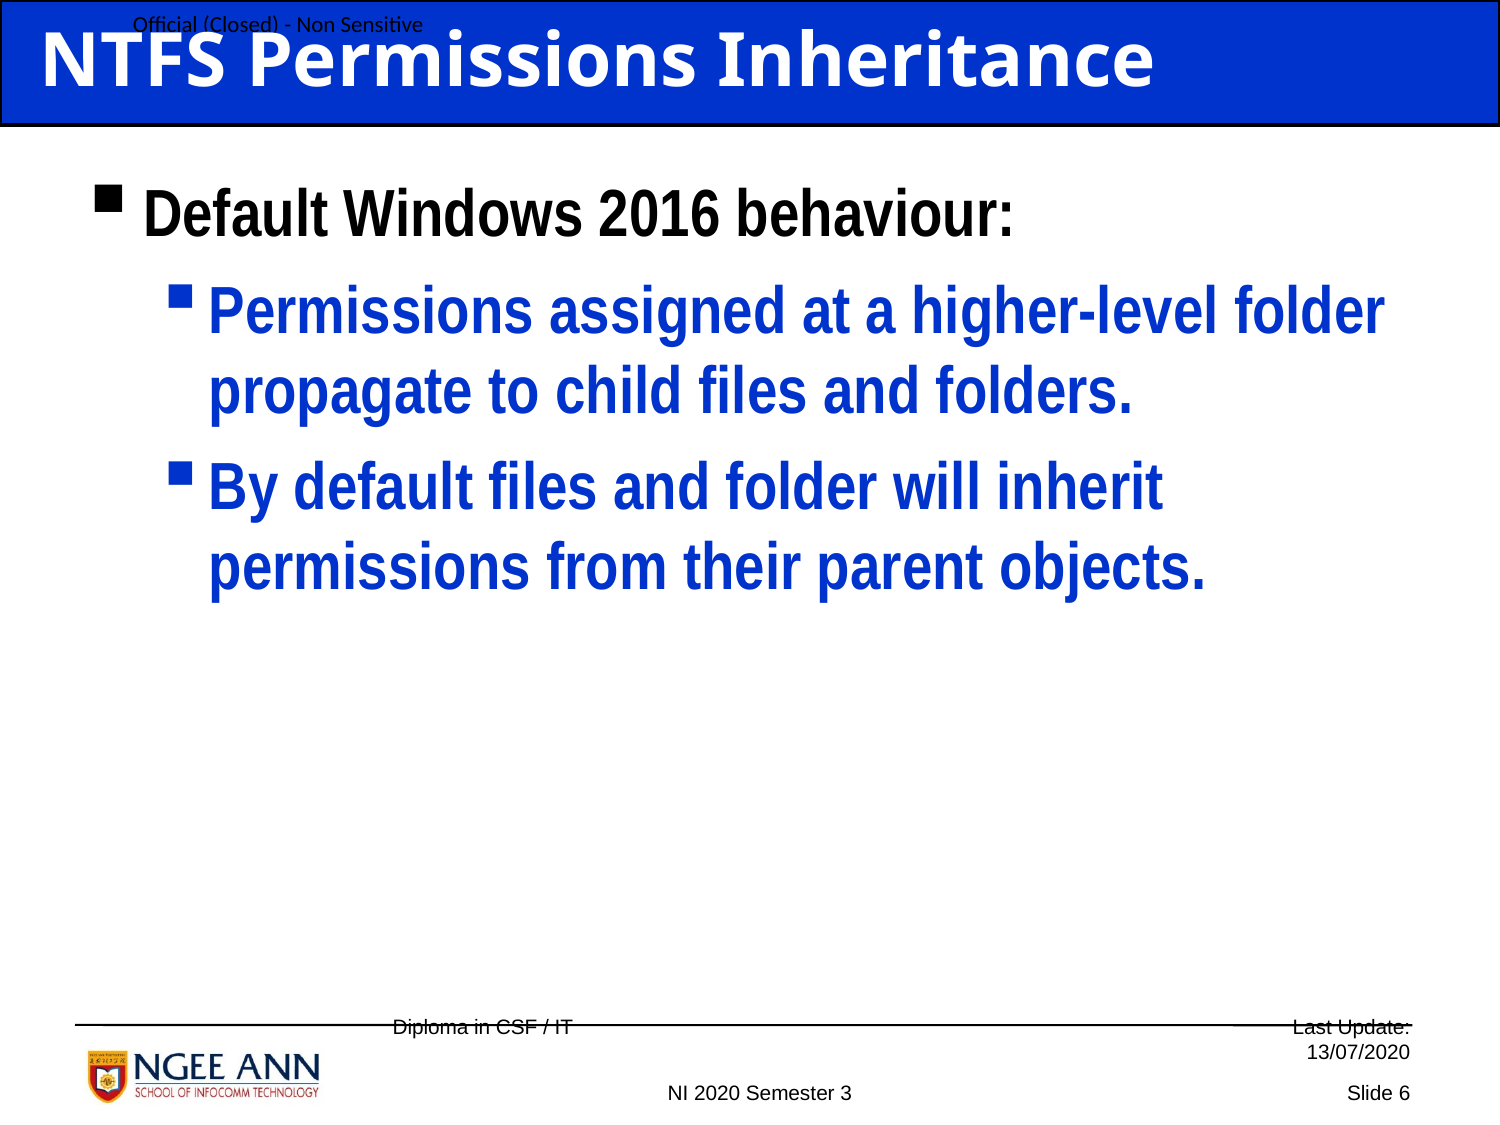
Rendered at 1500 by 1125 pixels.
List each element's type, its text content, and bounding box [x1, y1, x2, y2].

text_box NTFS Permissions Inheritance [24, 0, 1500, 113]
picture [62, 1028, 344, 1125]
text_box Default Windows 2016 behaviour: Permissions assigned at a higher-level folder propagate to child files and folders. By default files and folder will inherit permissions from their parent objects. [72, 162, 1435, 1038]
